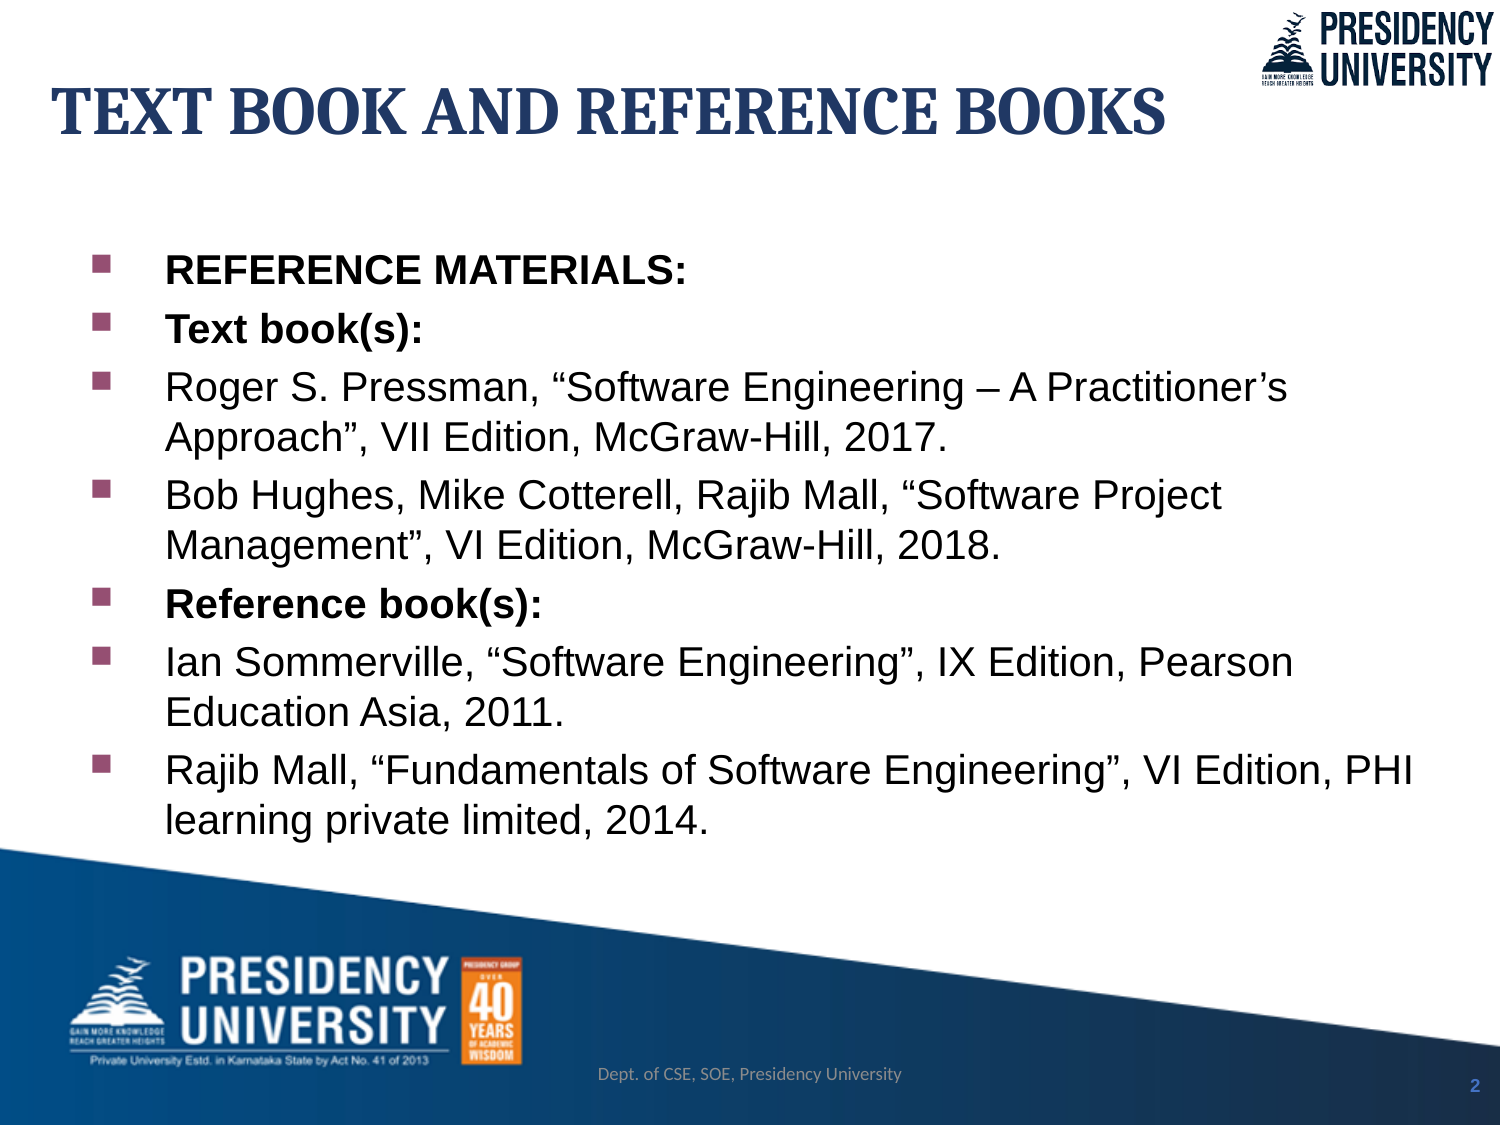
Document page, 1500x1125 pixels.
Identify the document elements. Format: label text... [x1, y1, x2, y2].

title TEXT BOOK AND REFERENCE BOOKS [41, 14, 1378, 211]
picture [1254, 0, 1500, 96]
text_box REFERENCE MATERIALS: Text book(s): Roger S. Pressman, “Software Engineering – A Practitioner’s Approach”, VII Edition, McGraw-Hill, 2017. Bob Hughes, Mike Cotterell, Rajib Mall, “Software Project Management”, VI Edition, McGraw-Hill, 2018. Reference book(s): Ian Sommerville, “Software Engineering”, IX Edition, Pearson Education Asia, 2011. Rajib Mall, “Fundamentals of Software Engineering”, VI Edition, PHI learning private limited, 2014. [74, 235, 1500, 981]
slide_number 2 [1158, 1054, 1496, 1115]
footer Dept. of CSE, SOE, Presidency University [496, 1042, 1004, 1103]
picture [0, 845, 1500, 1125]
